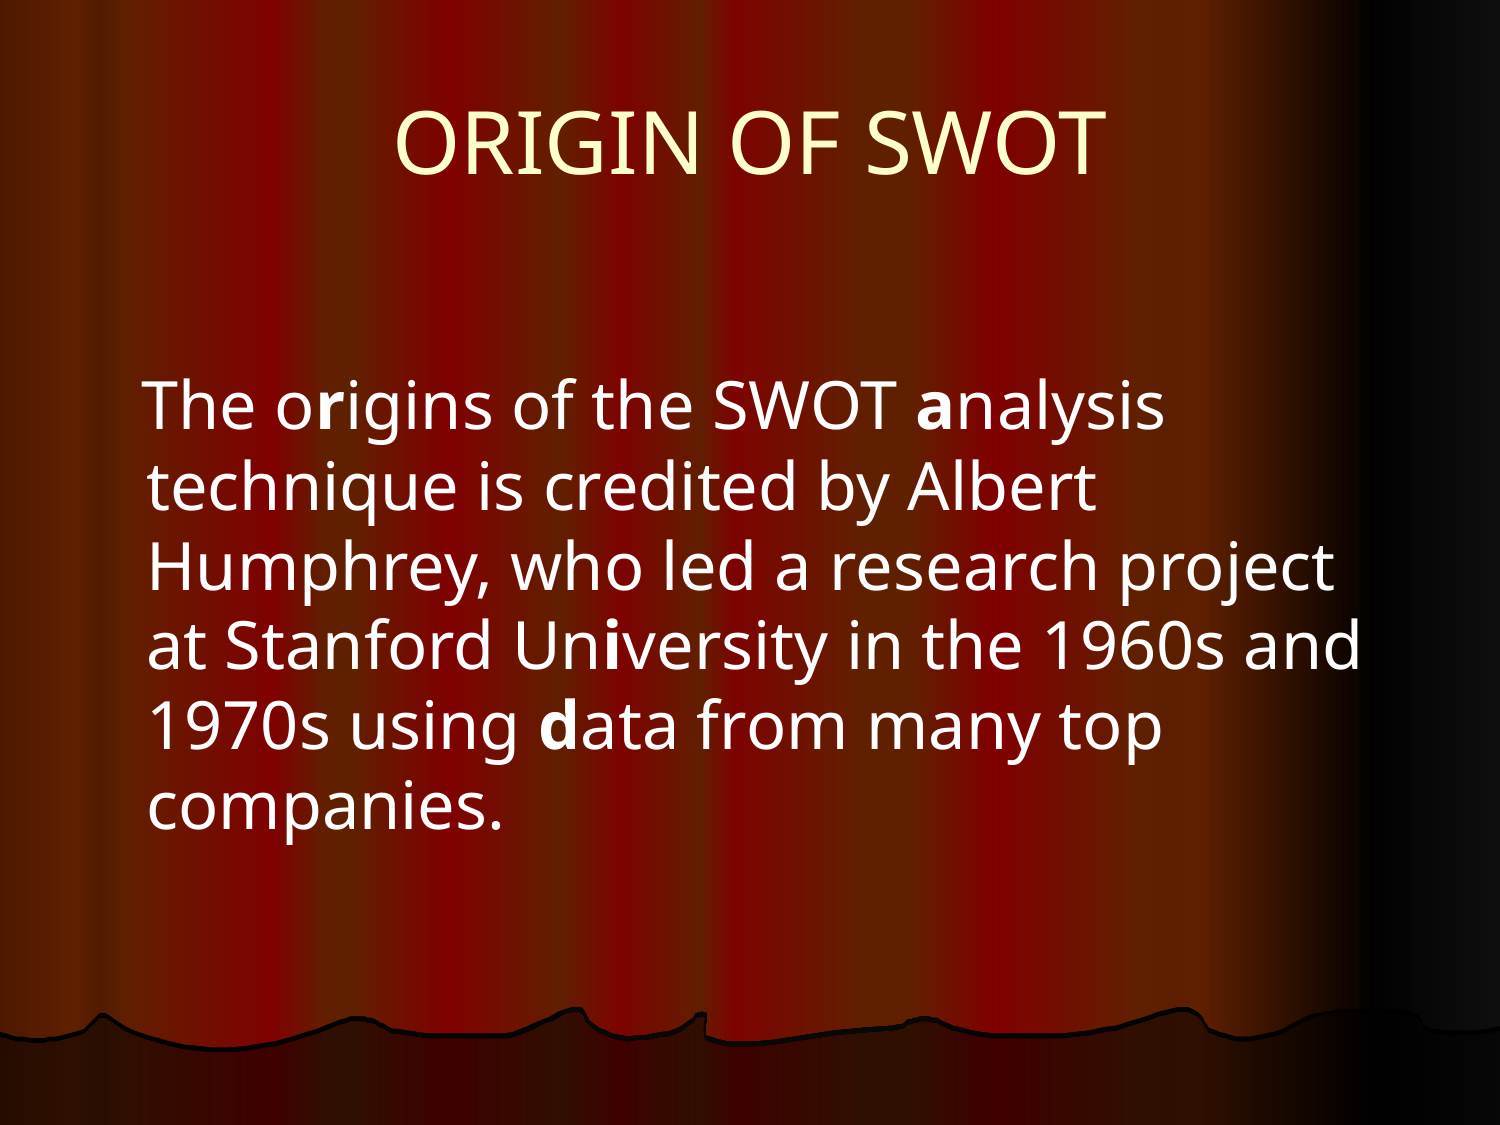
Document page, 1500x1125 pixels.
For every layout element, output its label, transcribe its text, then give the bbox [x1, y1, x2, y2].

list The origins of the SWOT analysis technique is credited by Albert Humphrey, who led a research project at Stanford University in the 1960s and 1970s using data from many top companies. [74, 262, 1426, 1006]
title ORIGIN OF SWOT [74, 45, 1426, 233]
